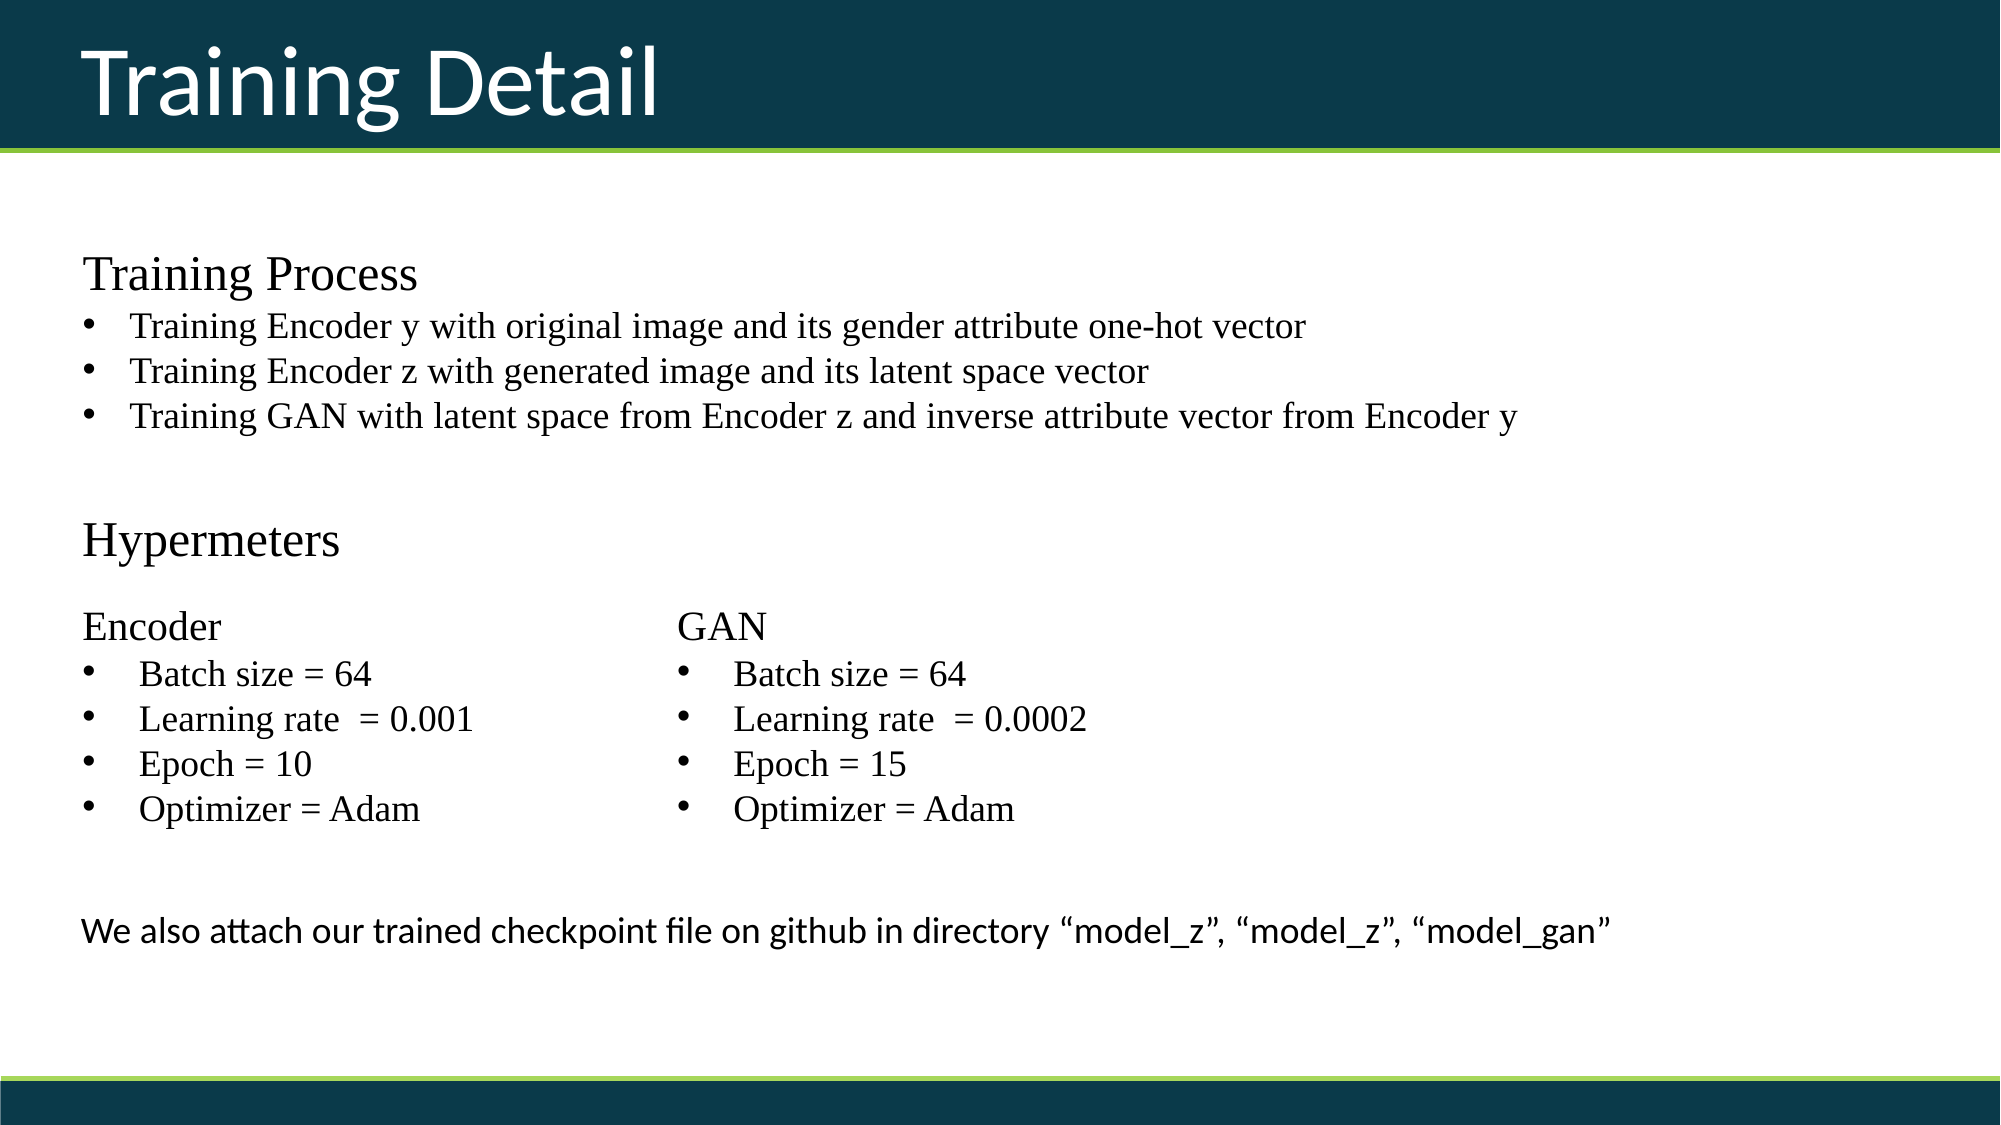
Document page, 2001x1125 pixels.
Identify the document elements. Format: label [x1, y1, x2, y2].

text_box [0, 0, 2000, 1125]
